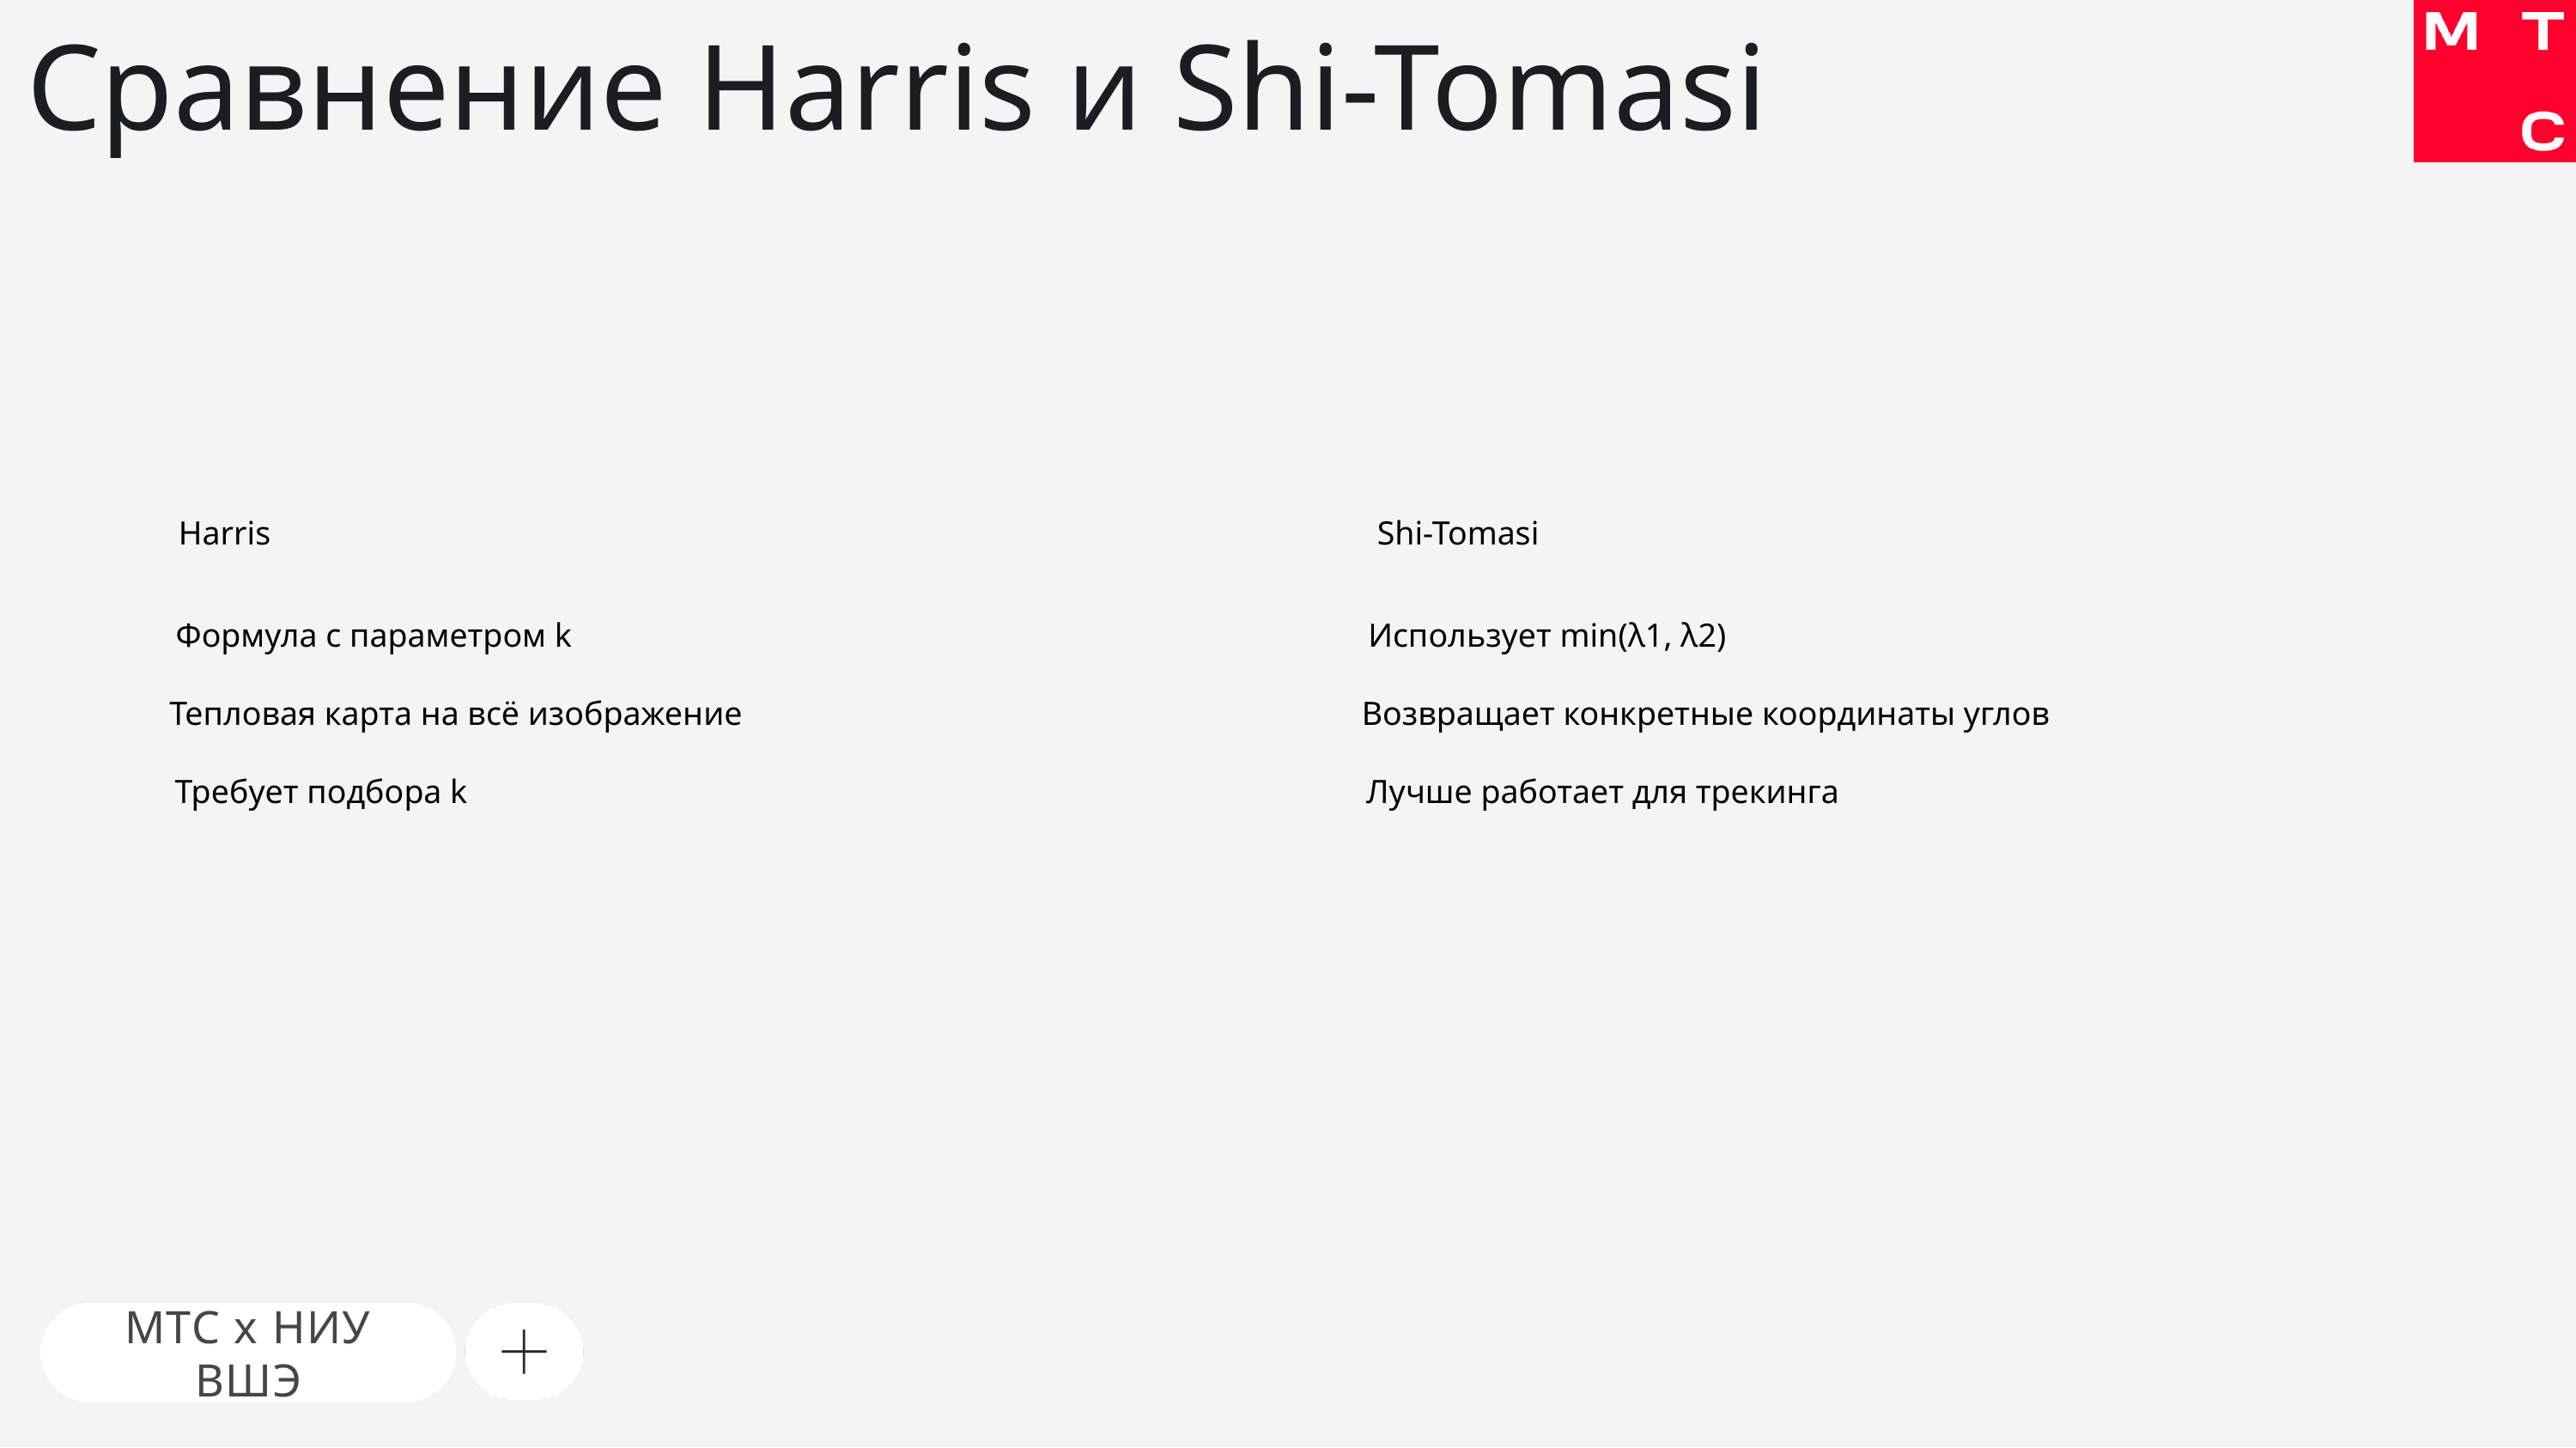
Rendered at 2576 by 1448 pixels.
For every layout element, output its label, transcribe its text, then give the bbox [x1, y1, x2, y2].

text_box Использует min(λ1, λ2) [1361, 608, 1734, 660]
text_box Лучше работает для трекинга [1359, 764, 1846, 816]
text_box Harris [172, 506, 277, 558]
text_box Shi-Tomasi [1370, 506, 1546, 558]
text_box Требует подбора k [168, 764, 474, 816]
picture [2414, 0, 2576, 162]
text_box Возвращает конкретные координаты углов [1355, 686, 2057, 739]
text_box Формула с параметром k [169, 608, 579, 660]
text_box Тепловая карта на всё изображение [162, 686, 750, 739]
title Сравнение Harris и Shi-Tomasi [19, 44, 2319, 228]
picture [463, 1302, 584, 1402]
